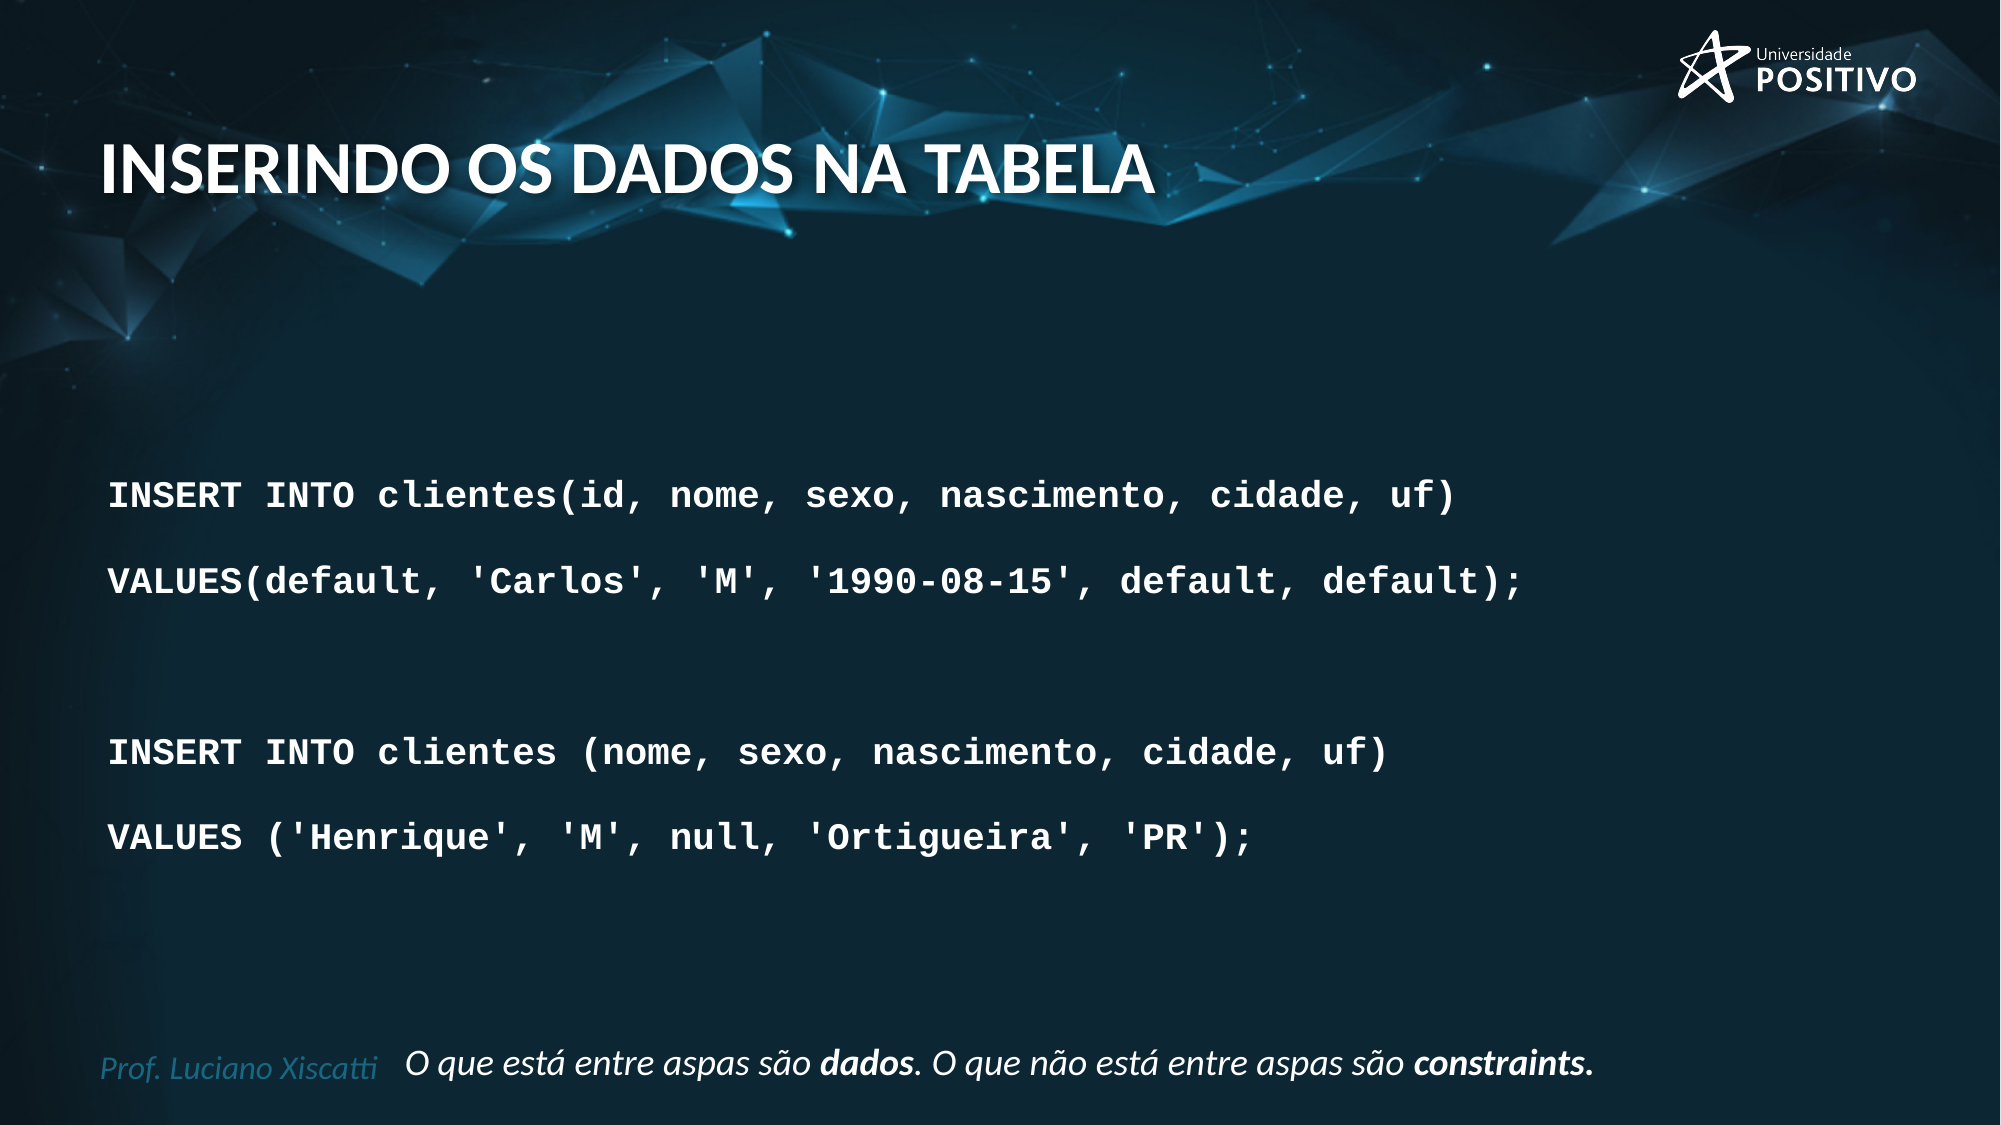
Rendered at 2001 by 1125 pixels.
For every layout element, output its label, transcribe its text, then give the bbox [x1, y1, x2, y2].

text_box O que está entre aspas são dados. O que não está entre aspas são constraints. [390, 1030, 1610, 1091]
picture [0, 0, 2001, 1125]
list INSERT INTO clientes(id, nome, sexo, nascimento, cidade, uf) VALUES(default, 'Carlos', 'M', '1990-08-15', default, default); INSERT INTO clientes (nome, sexo, nascimento, cidade, uf) VALUES ('Henrique', 'M', null, 'Ortigueira', 'PR'); [84, 301, 1916, 1024]
title Inserindo os dados na tabela [84, 57, 1916, 281]
